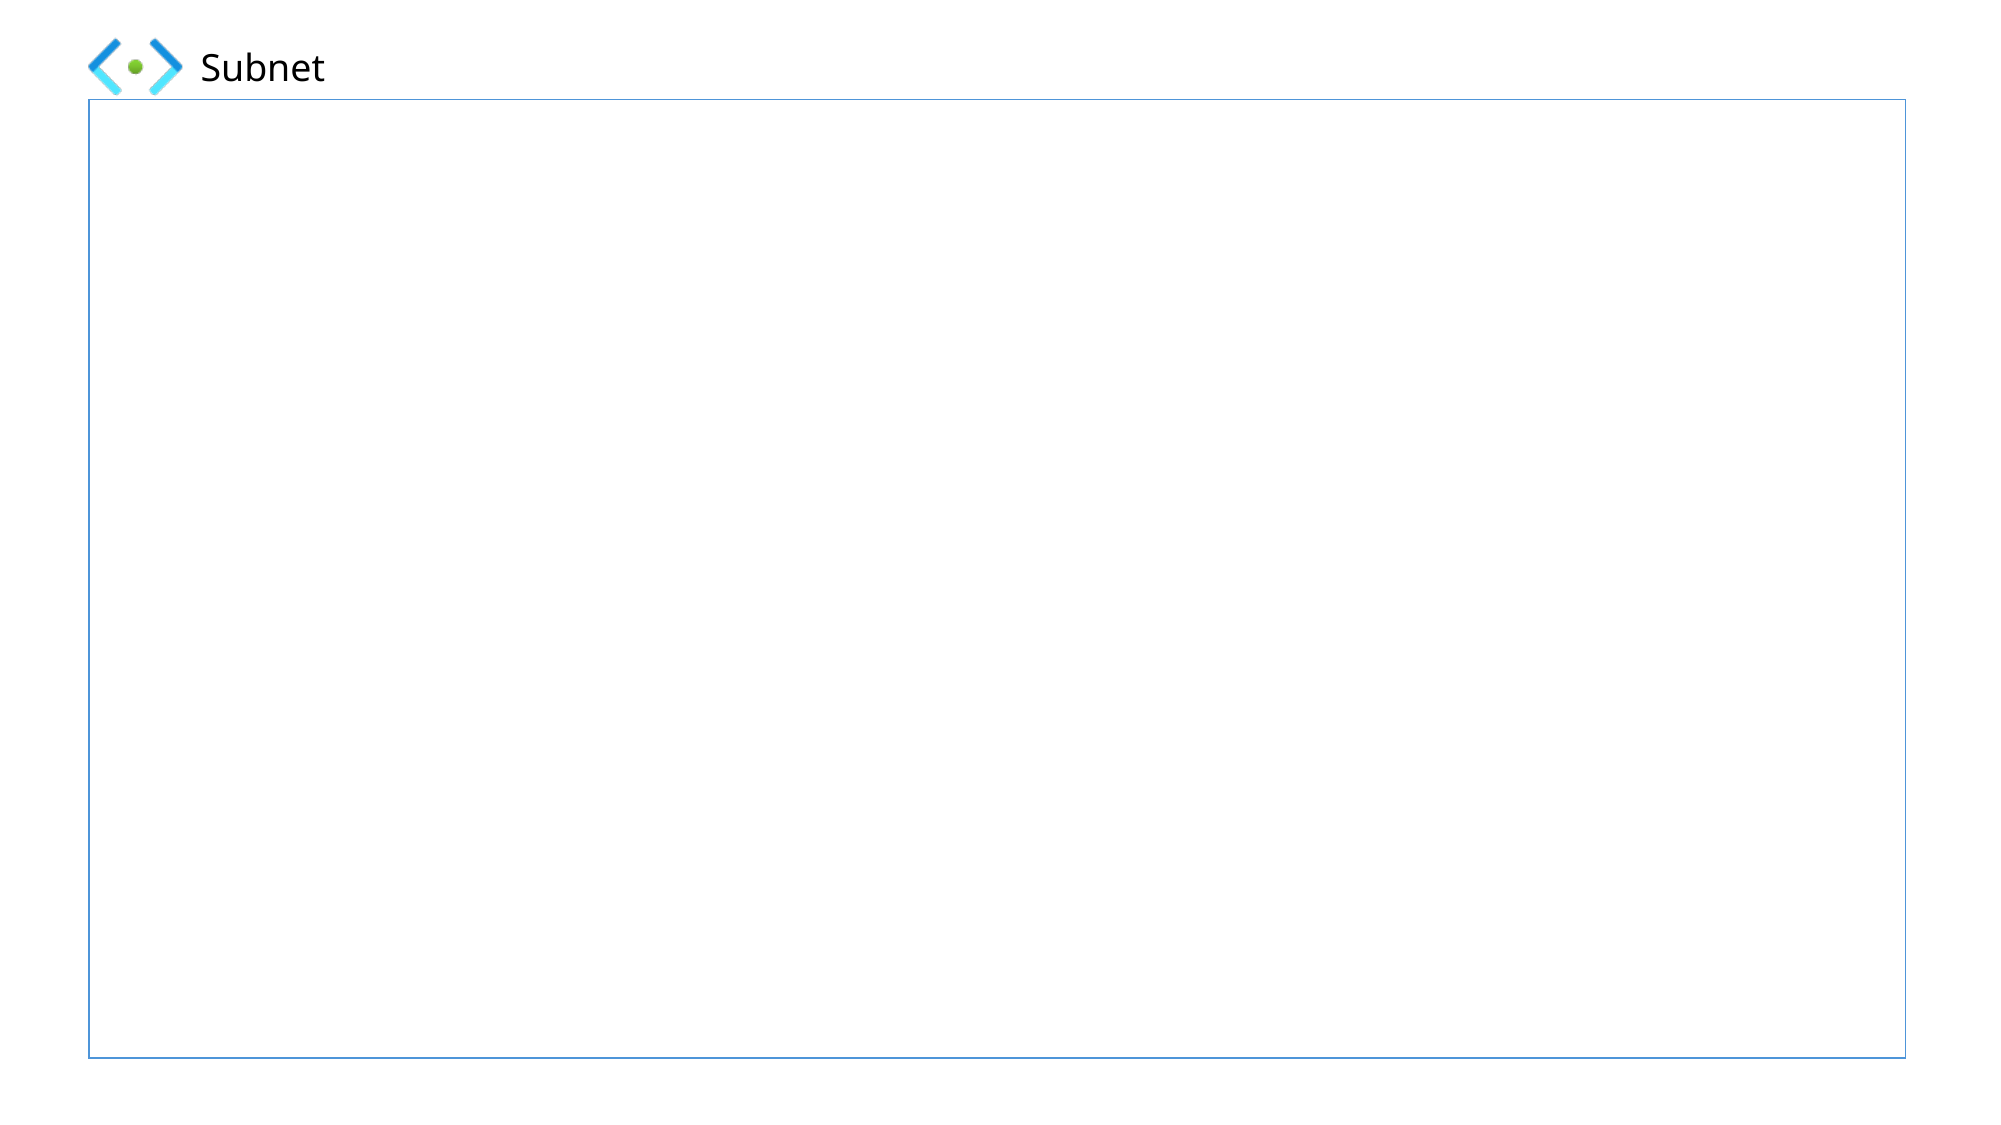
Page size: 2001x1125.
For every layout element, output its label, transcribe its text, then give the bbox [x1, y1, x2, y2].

picture [85, 16, 186, 117]
text_box Subnet [186, 36, 341, 97]
text_box [88, 98, 1907, 1060]
